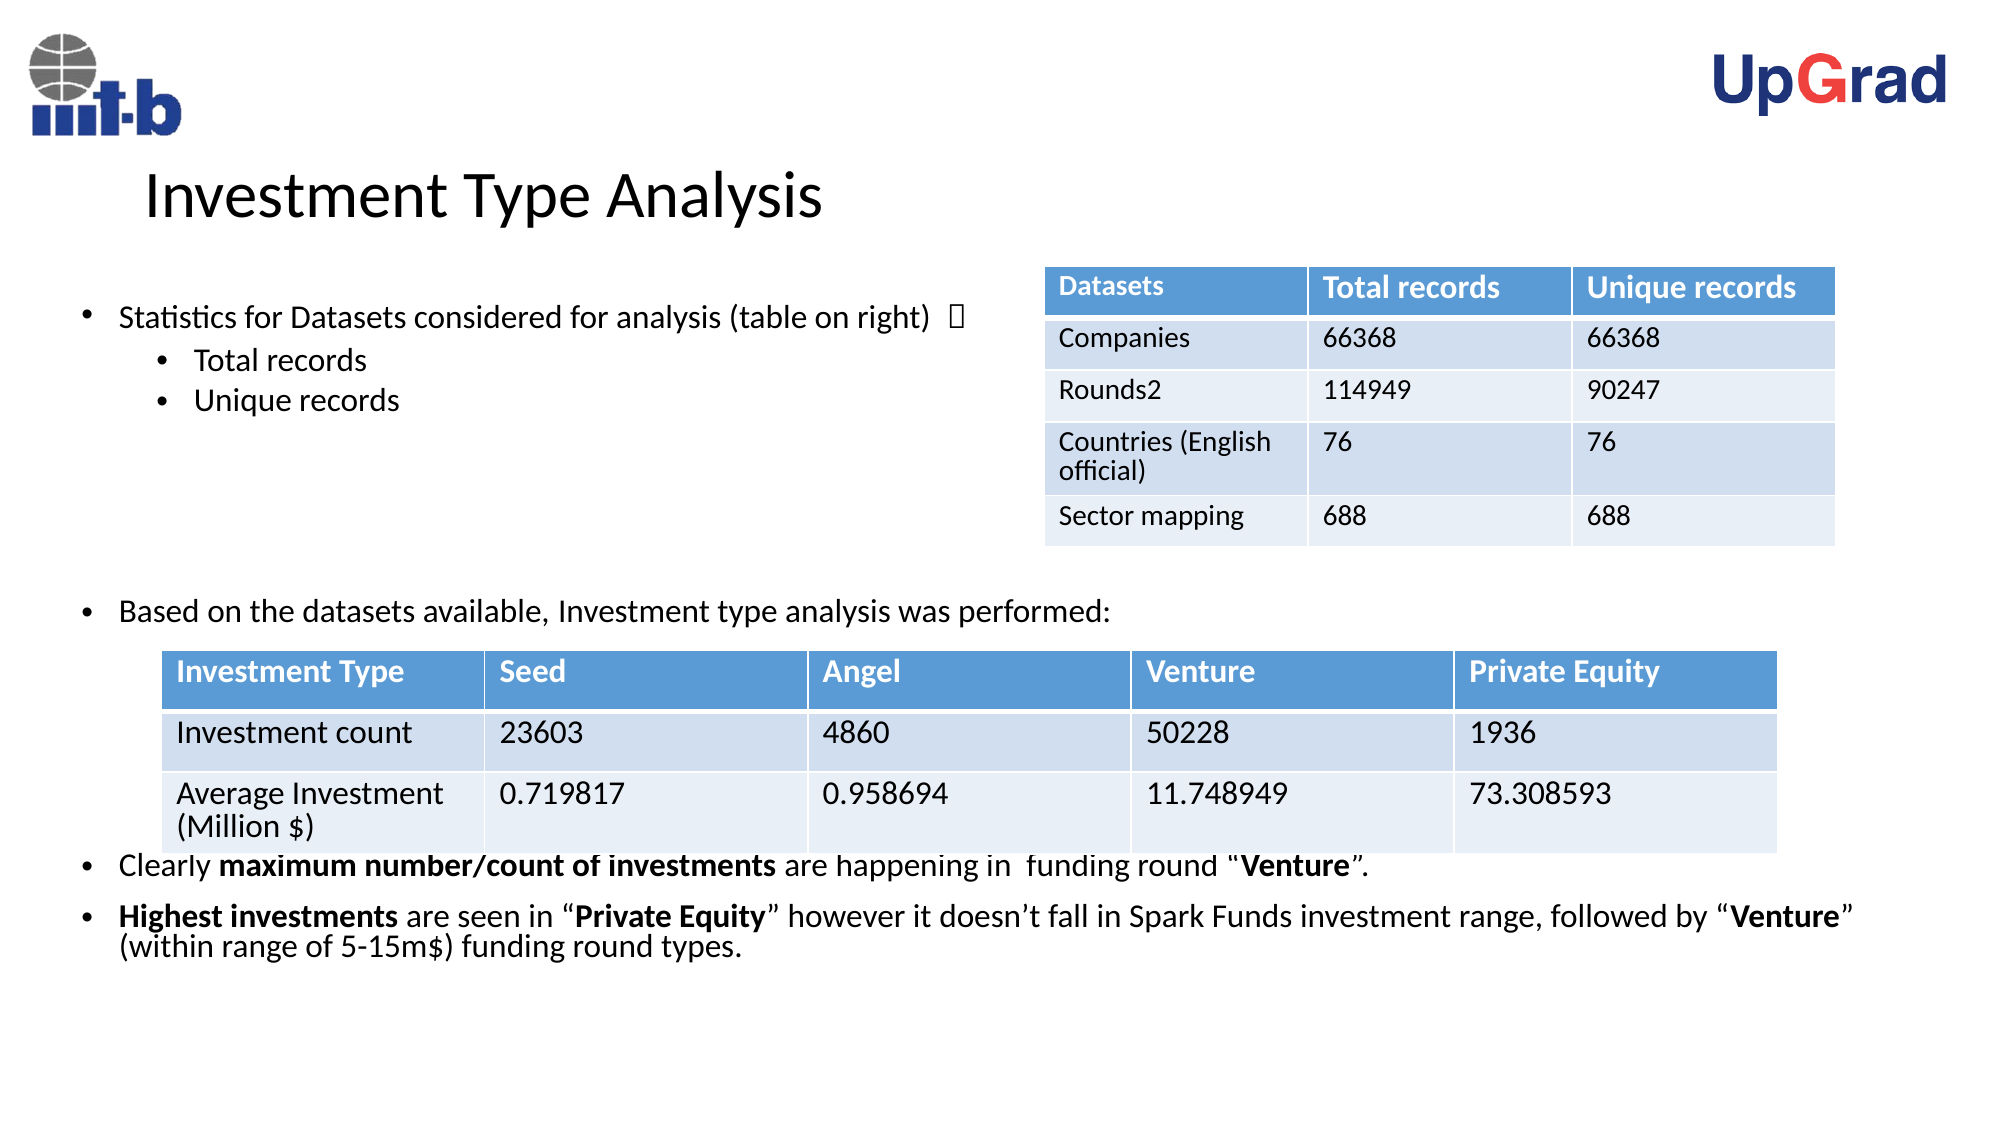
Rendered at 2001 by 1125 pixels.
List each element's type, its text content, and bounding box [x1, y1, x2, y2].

picture [0, 29, 208, 163]
table_cell 50228 [1132, 714, 1453, 771]
table_cell 73.308593 [1455, 773, 1777, 853]
table_cell Investment count [162, 714, 484, 771]
table_cell 11.748949 [1132, 773, 1453, 853]
table_header Angel [809, 651, 1130, 709]
table_cell 1936 [1455, 714, 1777, 771]
table_cell Average Investment (Million $) [162, 773, 484, 853]
picture [1714, 53, 1952, 116]
table_header Venture [1132, 651, 1453, 709]
table_cell 0.719817 [485, 773, 807, 853]
title Investment Type Analysis [112, 125, 1641, 267]
table_header Private Equity [1455, 651, 1777, 709]
table_cell 4860 [809, 714, 1130, 771]
list Statistics for Datasets considered for analysis (table on right)  Total records Unique records Based on the datasets available, Investment type analysis was performed: Clearly maximum number/count of investments are happening in funding round “Venture”. Highest investments are seen in “Private Equity” however it doesn’t fall in Spark Funds investment range, followed by “Venture” (within range of 5-15m$) funding round types. [66, 288, 1899, 1050]
table_header Seed [485, 651, 807, 709]
table_cell 0.958694 [809, 773, 1130, 853]
table_header Total records [1309, 267, 1571, 288]
table_header Investment Type [162, 651, 484, 709]
table_header Datasets [1045, 267, 1307, 288]
table_cell 23603 [485, 714, 807, 771]
table_header Unique records [1573, 267, 1835, 288]
